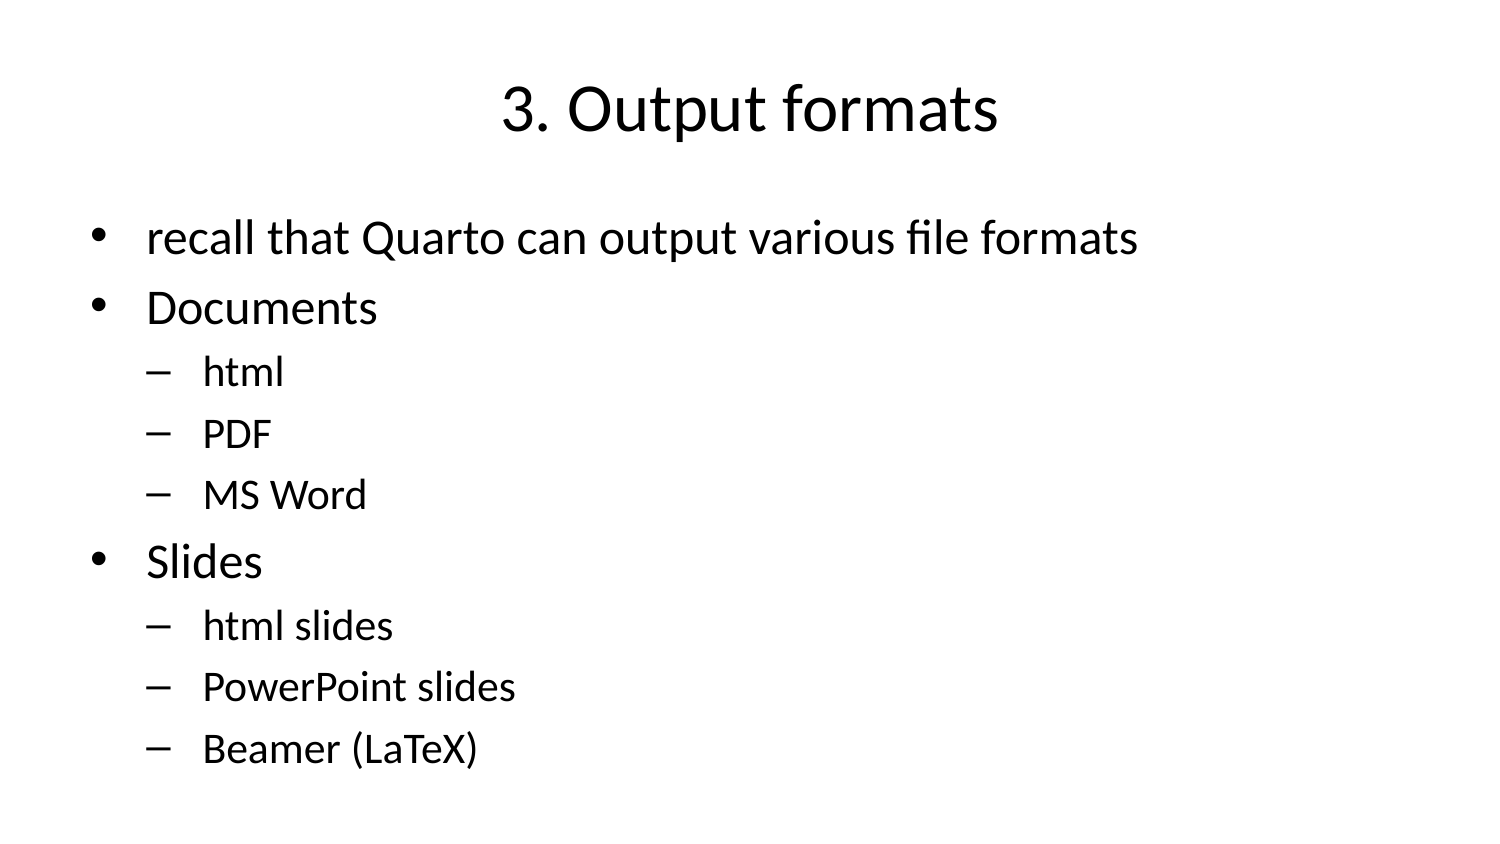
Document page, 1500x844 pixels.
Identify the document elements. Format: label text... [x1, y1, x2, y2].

list recall that Quarto can output various file formats Documents html PDF MS Word Slides html slides PowerPoint slides Beamer (LaTeX) 3.1 Documents let’s try first creating an MS Word document change format: to docx title: "Datenvisualisierung 2" subtitle: "Darstellung der zusammenfassenden Statistik" author: "Daniela Palleschi" date: "`r Sys.Date()`" format: docx: toc: true number-sections: true [75, 196, 1425, 754]
title 3. Output formats [75, 33, 1425, 175]
